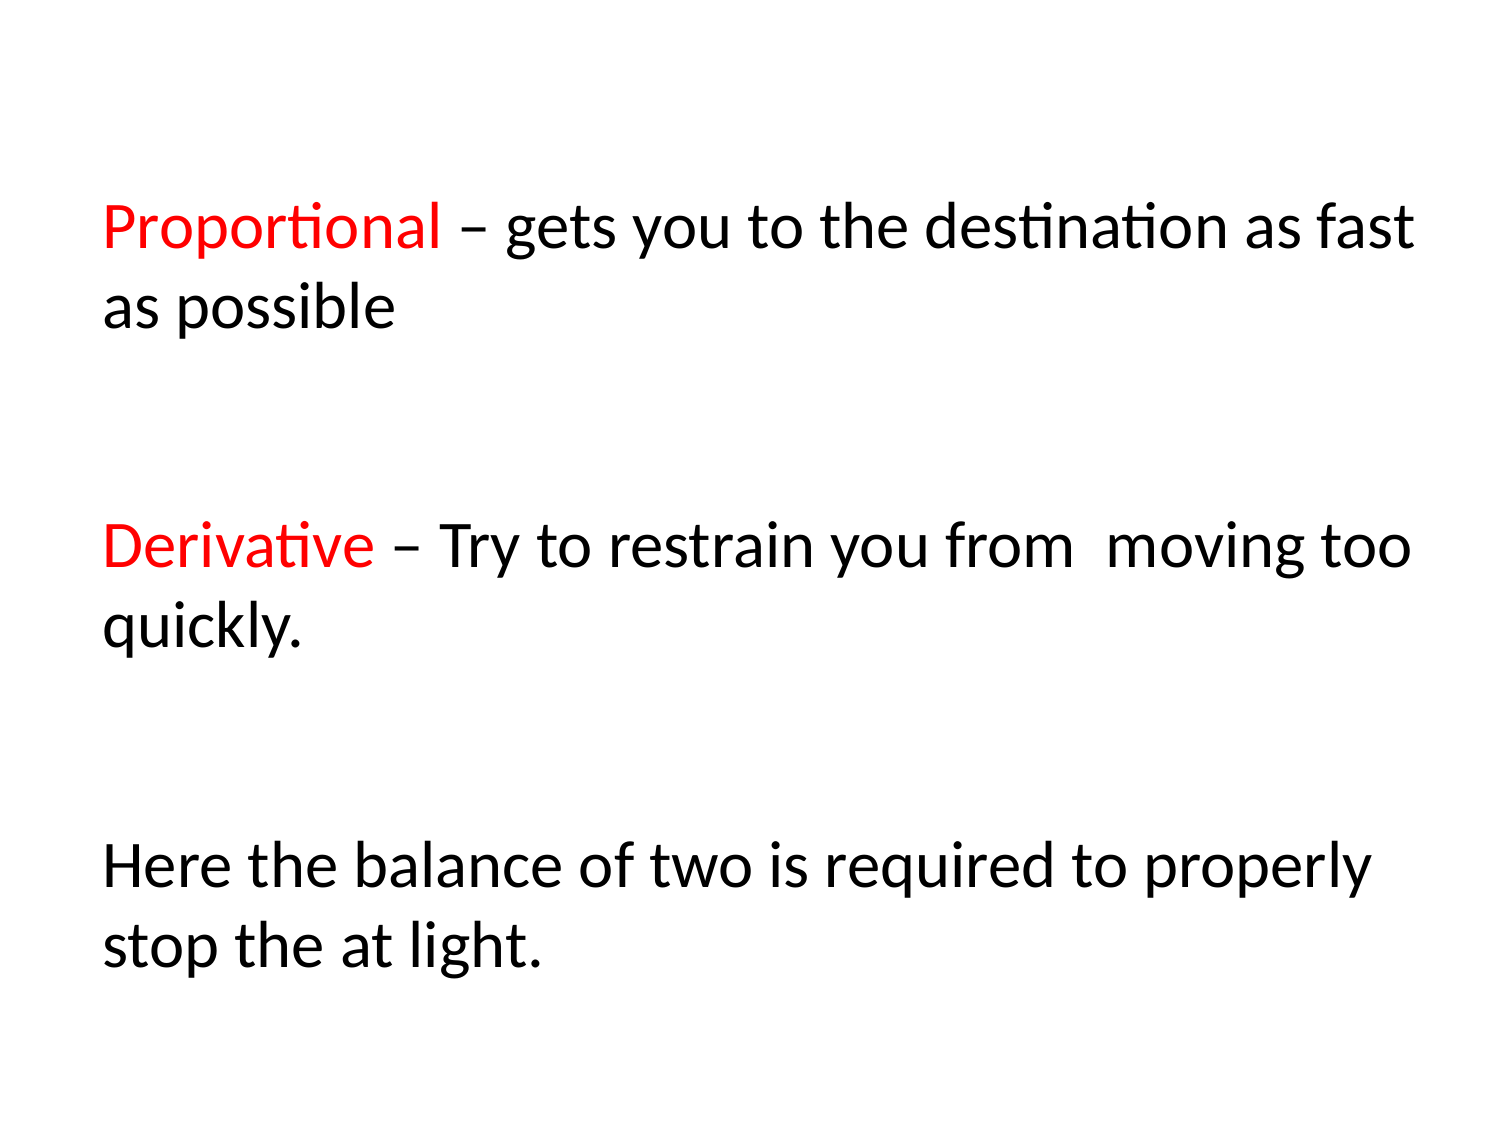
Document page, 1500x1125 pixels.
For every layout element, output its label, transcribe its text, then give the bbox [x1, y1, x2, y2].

title Proportional – gets you to the destination as fast as possible Derivative – Try to restrain you from moving too quickly. Here the balance of two is required to properly stop the at light. [87, 487, 1438, 675]
